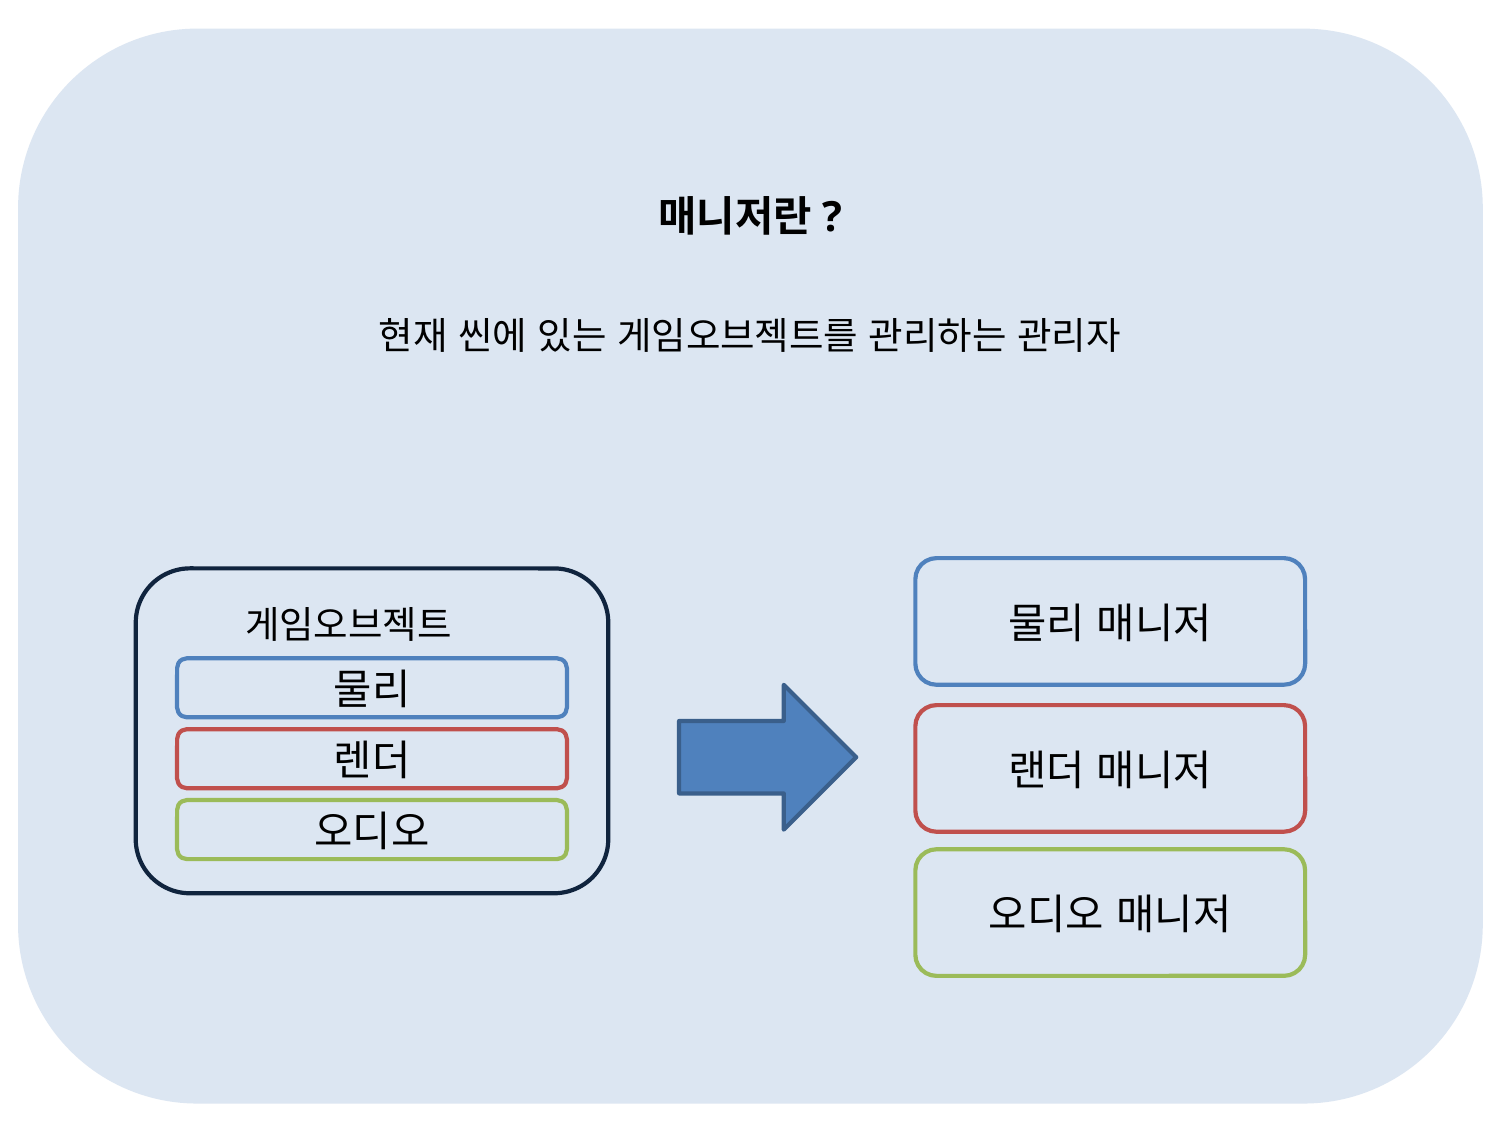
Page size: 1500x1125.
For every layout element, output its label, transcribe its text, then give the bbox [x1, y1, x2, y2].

text_box 물리 [174, 656, 570, 720]
text_box 오디오 매니저 [913, 847, 1308, 978]
text_box [15, 26, 1485, 1106]
text_box 렌더 [174, 727, 570, 791]
text_box 현재 씬에 있는 게임오브젝트를 관리하는 관리자 [318, 304, 1182, 365]
text_box 오디오 [174, 797, 570, 862]
text_box 게임오브젝트 [230, 593, 514, 654]
text_box 매니저란? [525, 182, 975, 248]
text_box [676, 682, 859, 832]
text_box 랜더 매니저 [913, 703, 1308, 834]
text_box 물리 매니저 [913, 556, 1308, 687]
text_box [133, 566, 611, 896]
